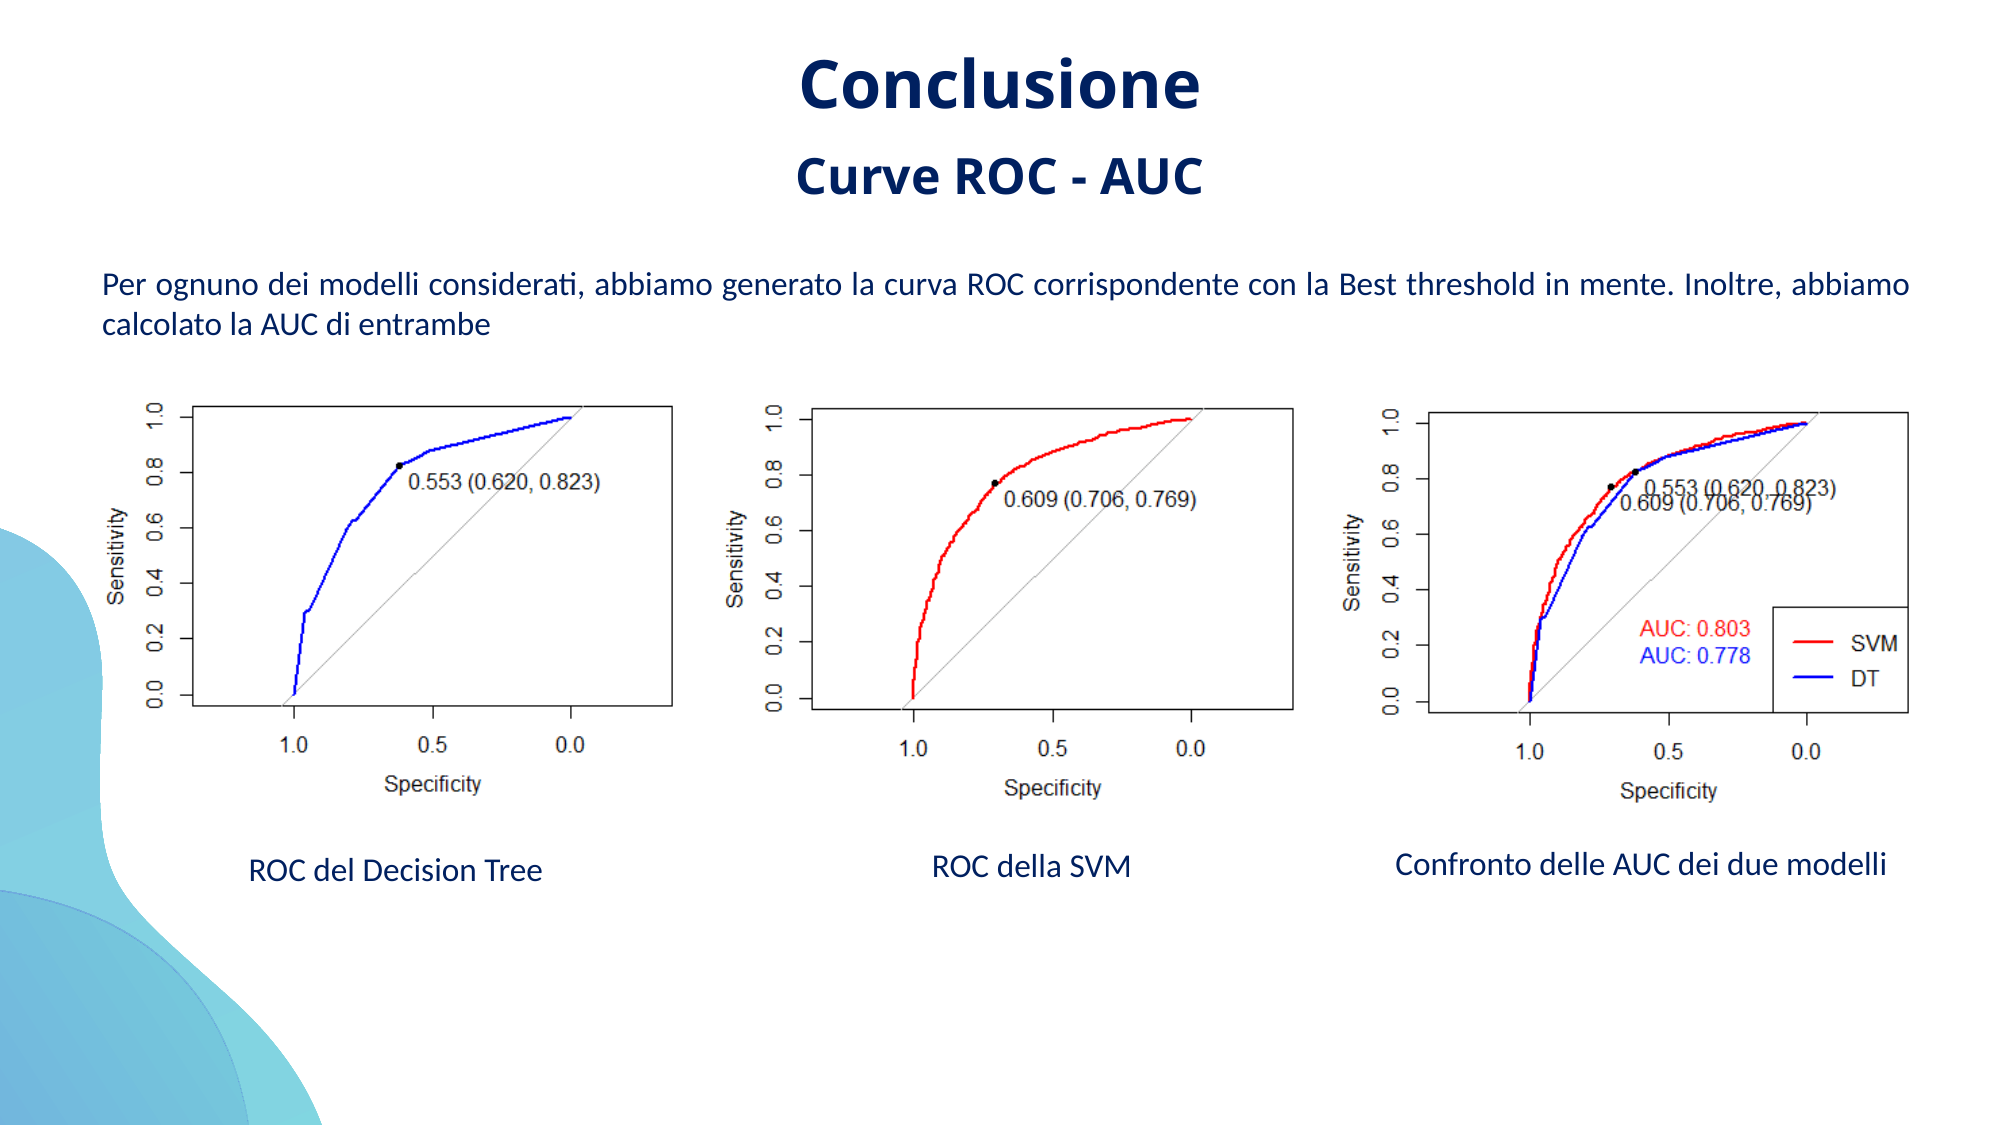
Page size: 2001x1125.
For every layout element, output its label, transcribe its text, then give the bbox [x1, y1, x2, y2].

text_box ROC del Decision Tree [500, 840, 668, 896]
picture [496, 352, 1963, 819]
text_box Curve ROC - AUC [87, 137, 1913, 213]
text_box Confronto delle AUC dei due modelli [1370, 835, 1913, 890]
text_box Conclusione [558, 41, 1442, 123]
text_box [0, 290, 496, 1125]
text_box ROC della SVM [740, 836, 1324, 892]
text_box Per ognuno dei modelli considerati, abbiamo generato la curva ROC corrispondente con la Best threshold in mente. Inoltre, abbiamo calcolato la AUC di entrambe [86, 254, 1929, 350]
